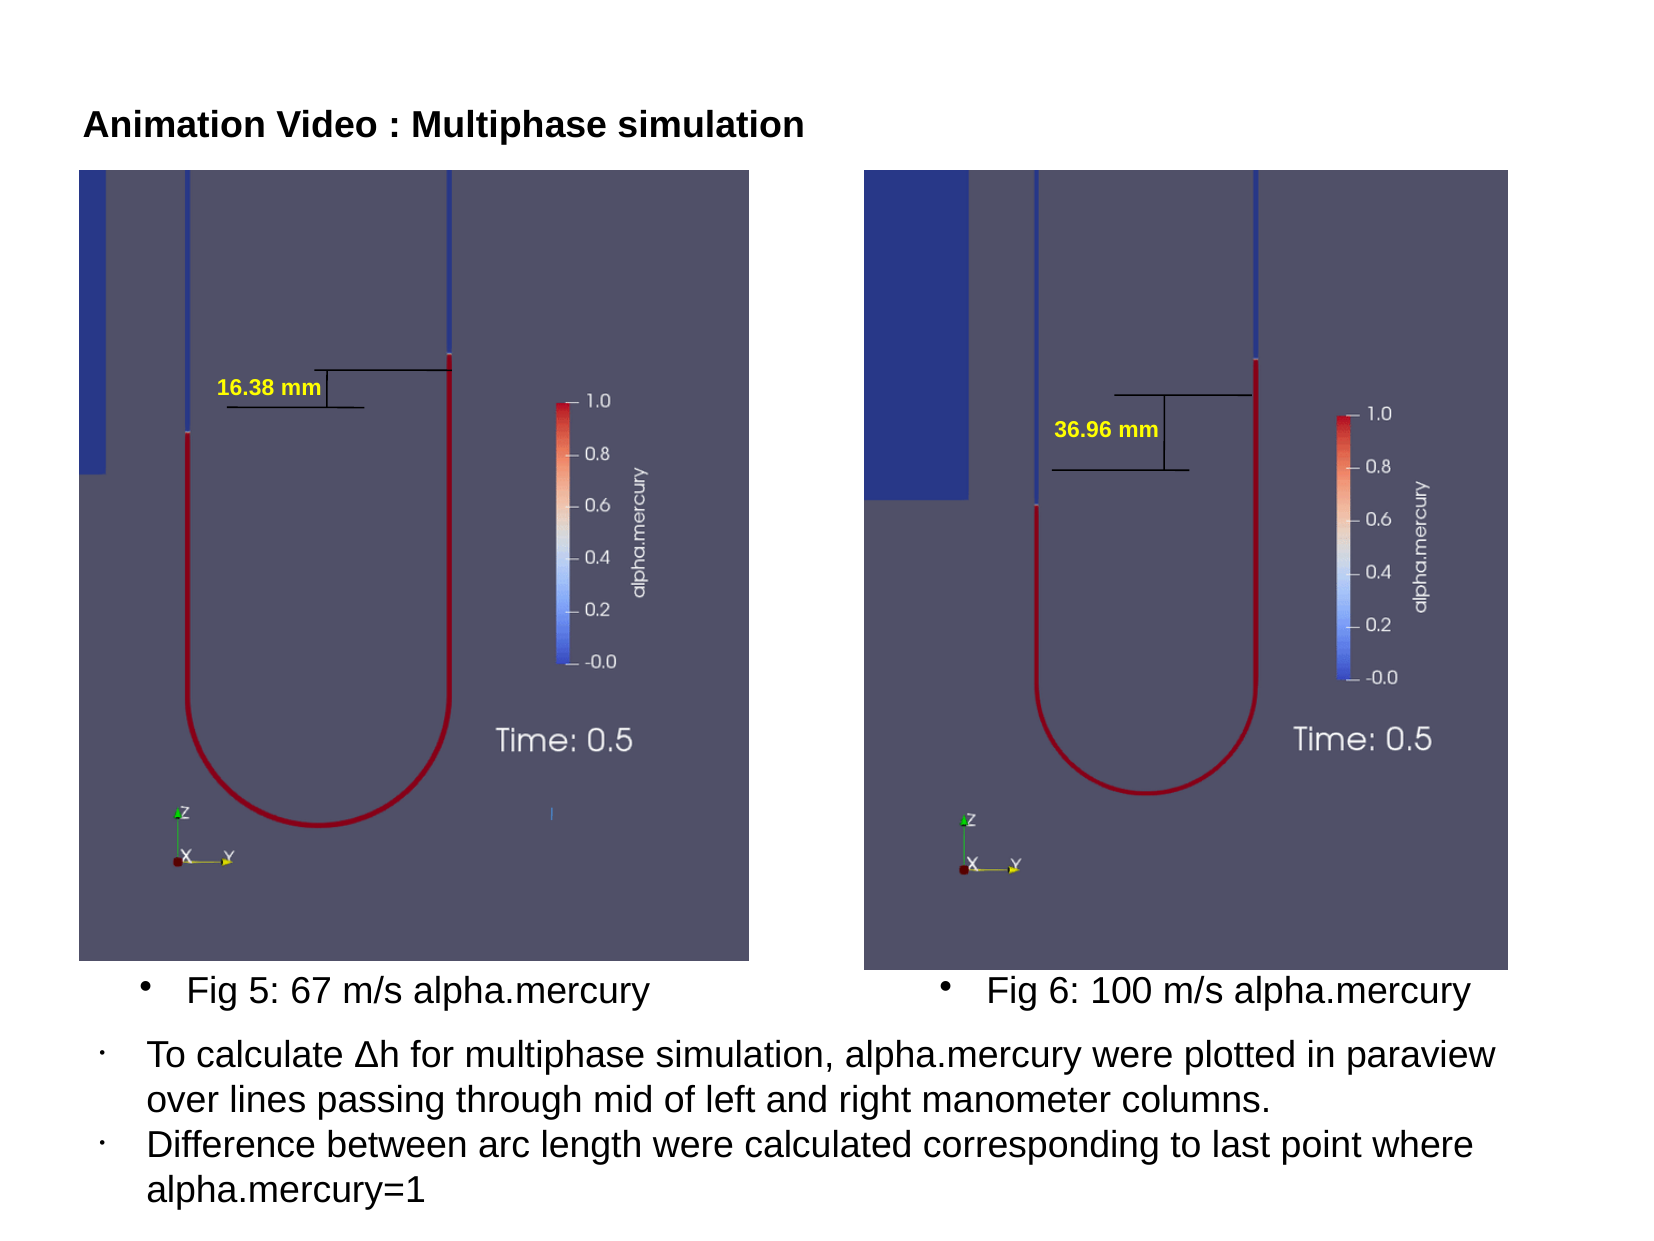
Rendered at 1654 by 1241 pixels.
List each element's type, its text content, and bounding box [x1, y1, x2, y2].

subtitle To calculate Δh for multiphase simulation, alpha.mercury were plotted in paraview over lines passing through mid of left and right manometer columns. Difference between arc length were calculated corresponding to last point where alpha.mercury=1 [99, 1045, 1577, 1195]
title Animation Video : Multiphase simulation [82, 49, 1571, 196]
picture [79, 169, 749, 961]
picture [864, 169, 1508, 971]
subtitle Fig 5: 67 m/s alpha.mercury [139, 969, 692, 1033]
subtitle Fig 6: 100 m/s alpha.mercury [939, 980, 1492, 1033]
